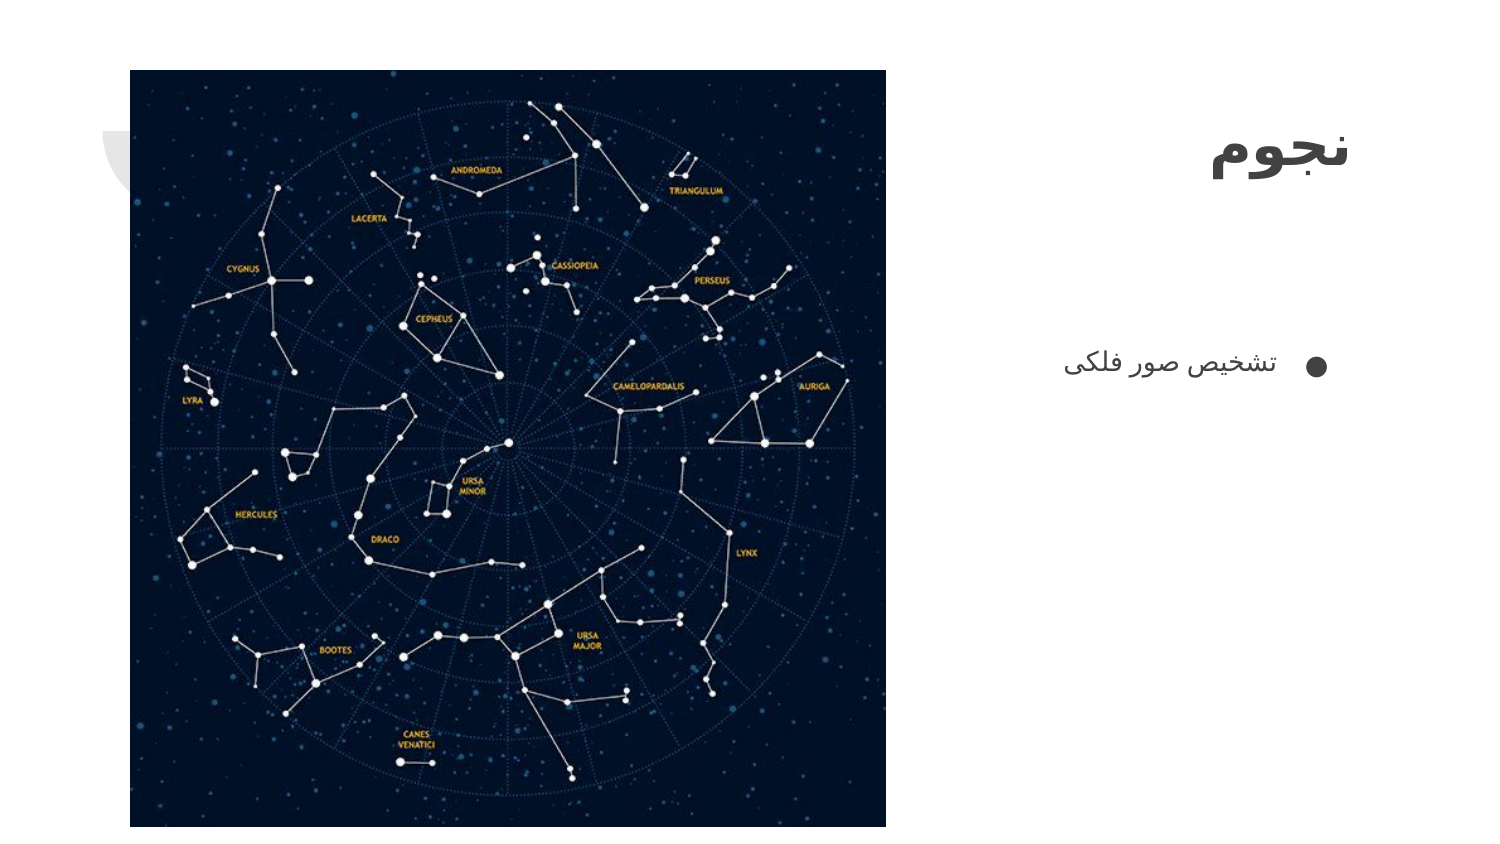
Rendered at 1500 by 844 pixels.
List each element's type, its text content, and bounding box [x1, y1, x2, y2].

picture [129, 70, 887, 827]
list تشخیص صور فلکی [891, 326, 1368, 744]
title نجوم [891, 98, 1368, 263]
